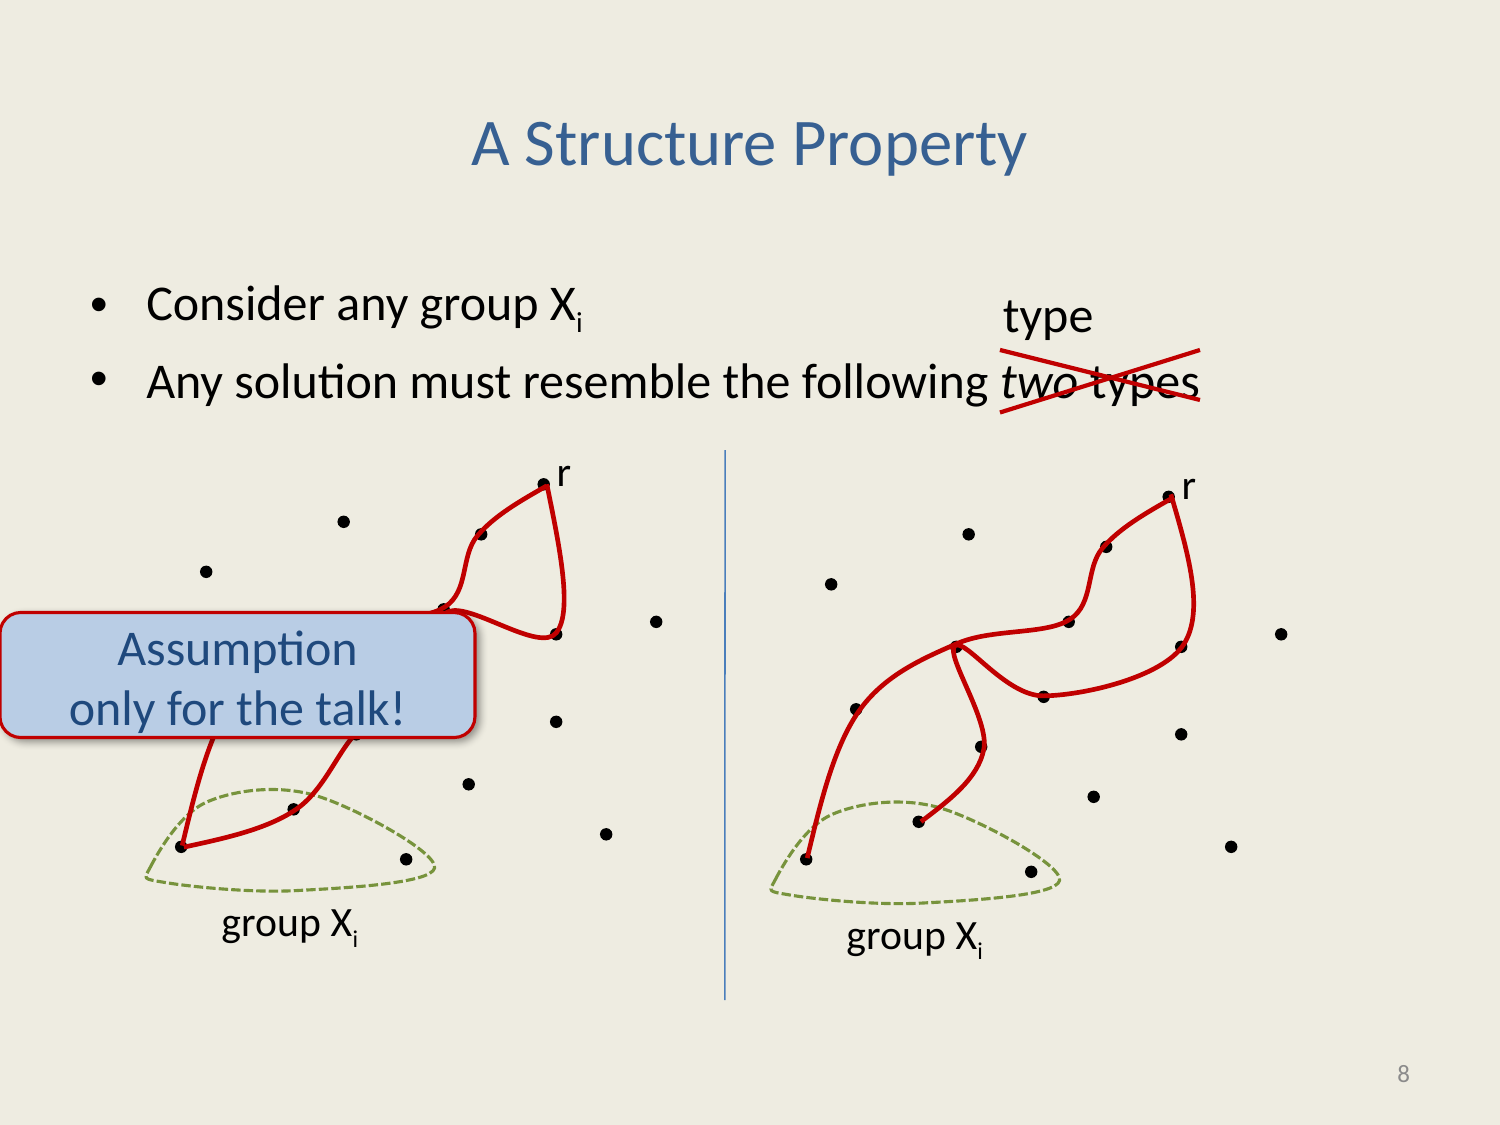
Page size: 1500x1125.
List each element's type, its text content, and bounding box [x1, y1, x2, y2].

title A Structure Property [74, 44, 1426, 233]
slide_number 8 [1074, 1042, 1425, 1103]
list Consider any group Xi Any solution must resemble the following two types [74, 262, 1426, 1006]
text_box Assumption only for the talk! [0, 610, 136, 740]
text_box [141, 437, 663, 954]
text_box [766, 449, 1288, 966]
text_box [987, 274, 1201, 413]
